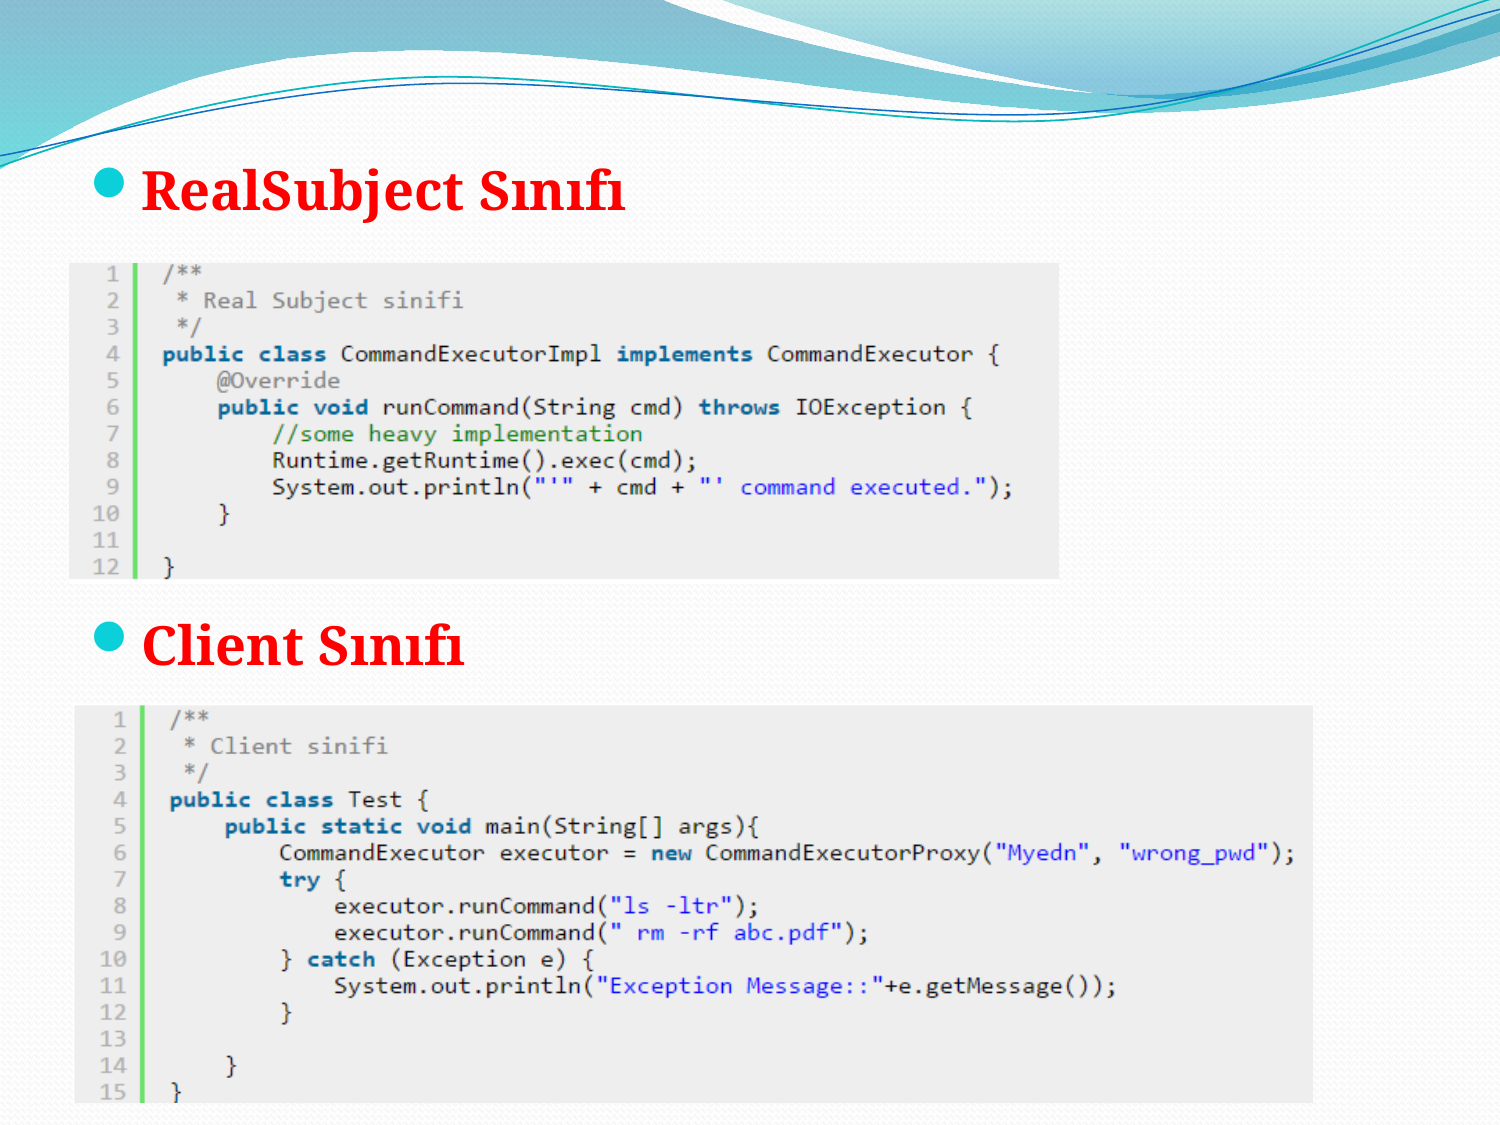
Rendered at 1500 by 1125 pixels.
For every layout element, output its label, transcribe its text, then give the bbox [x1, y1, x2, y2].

picture [68, 263, 1059, 585]
picture [73, 703, 1313, 1103]
list RealSubject Sınıfı Client Sınıfı [75, 149, 1425, 1071]
